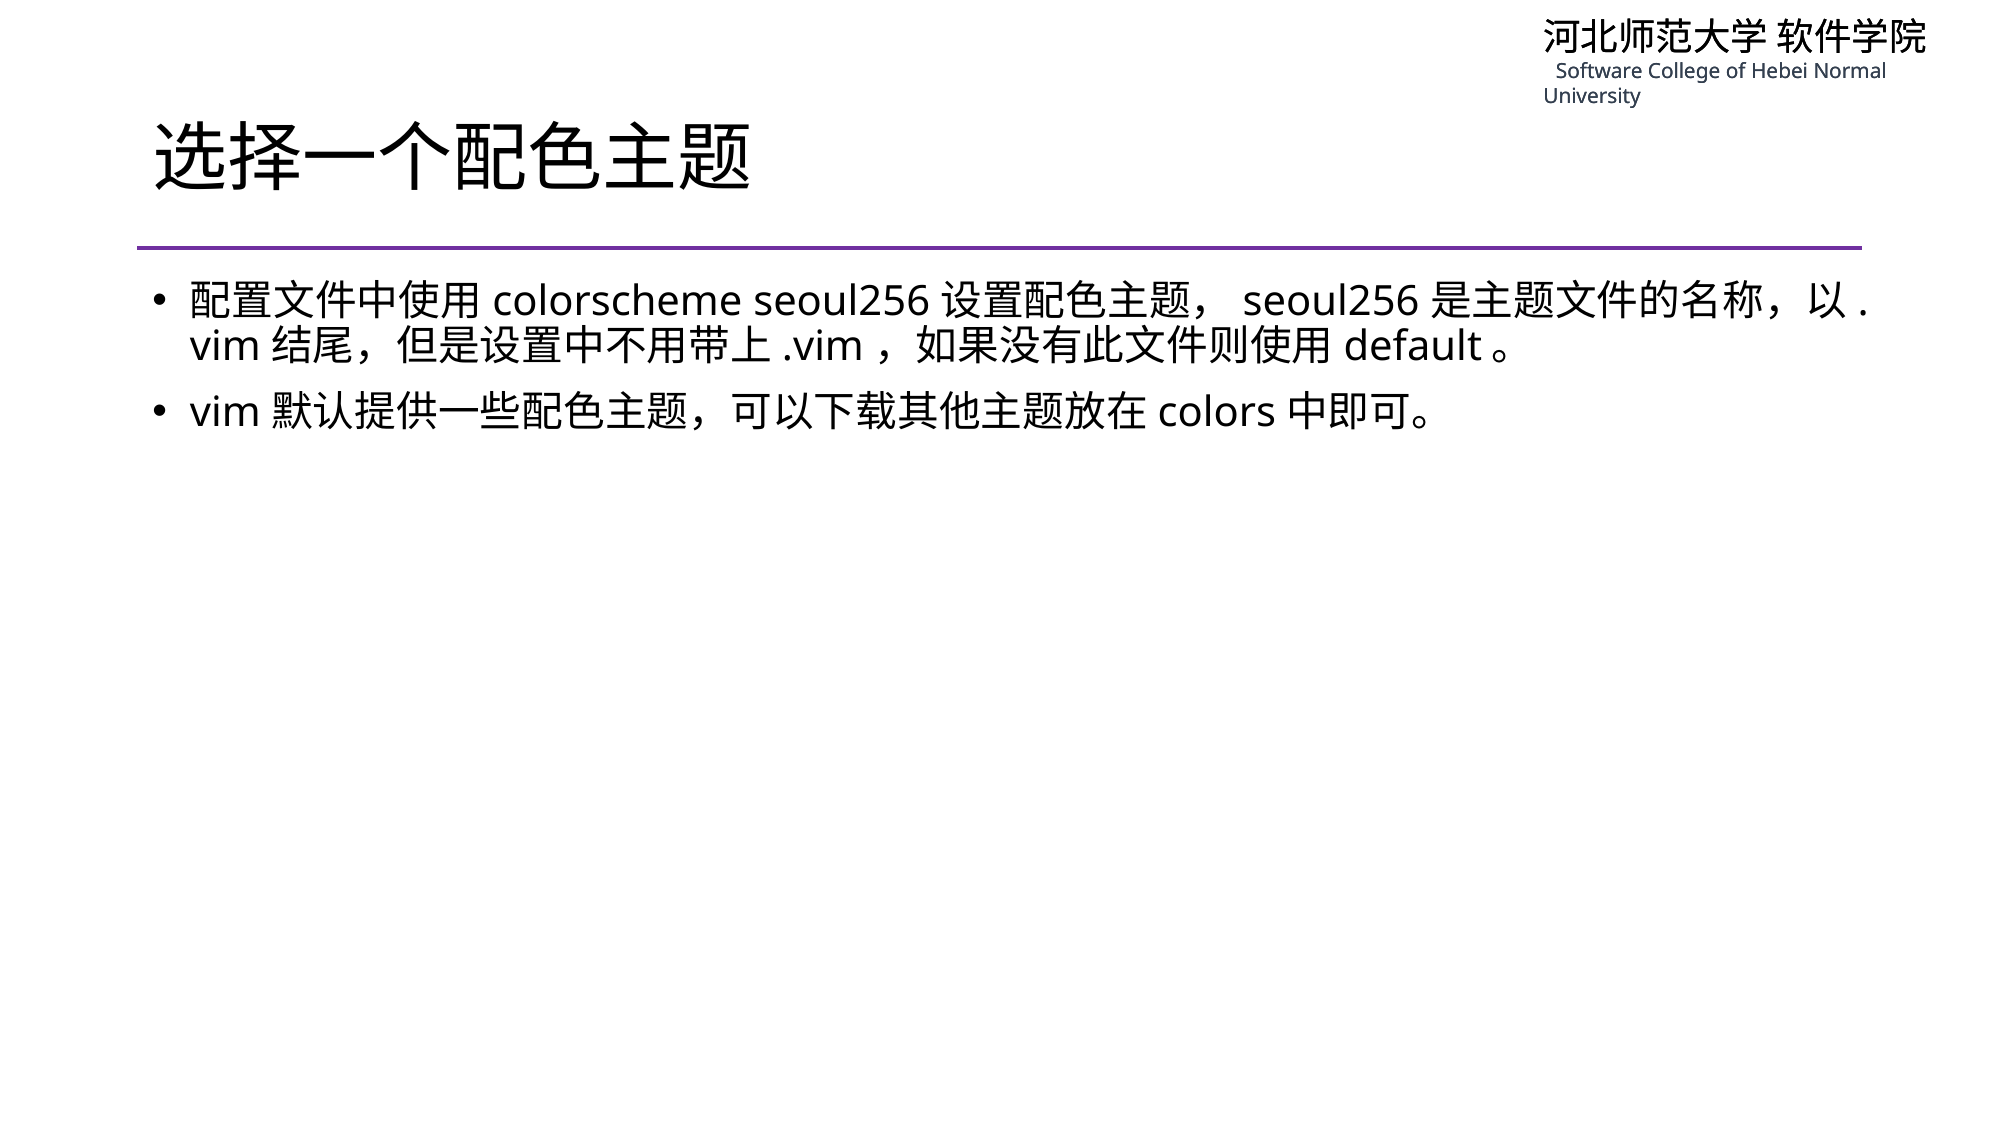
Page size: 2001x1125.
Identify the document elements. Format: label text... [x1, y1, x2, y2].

list 配置文件中使用colorscheme seoul256设置配色主题，seoul256是主题文件的名称，以.vim结尾，但是设置中不用带上.vim，如果没有此文件则使用default。 vim默认提供一些配色主题，可以下载其他主题放在colors中即可。 [137, 271, 1863, 1068]
title 选择一个配色主题 [137, 112, 1863, 233]
